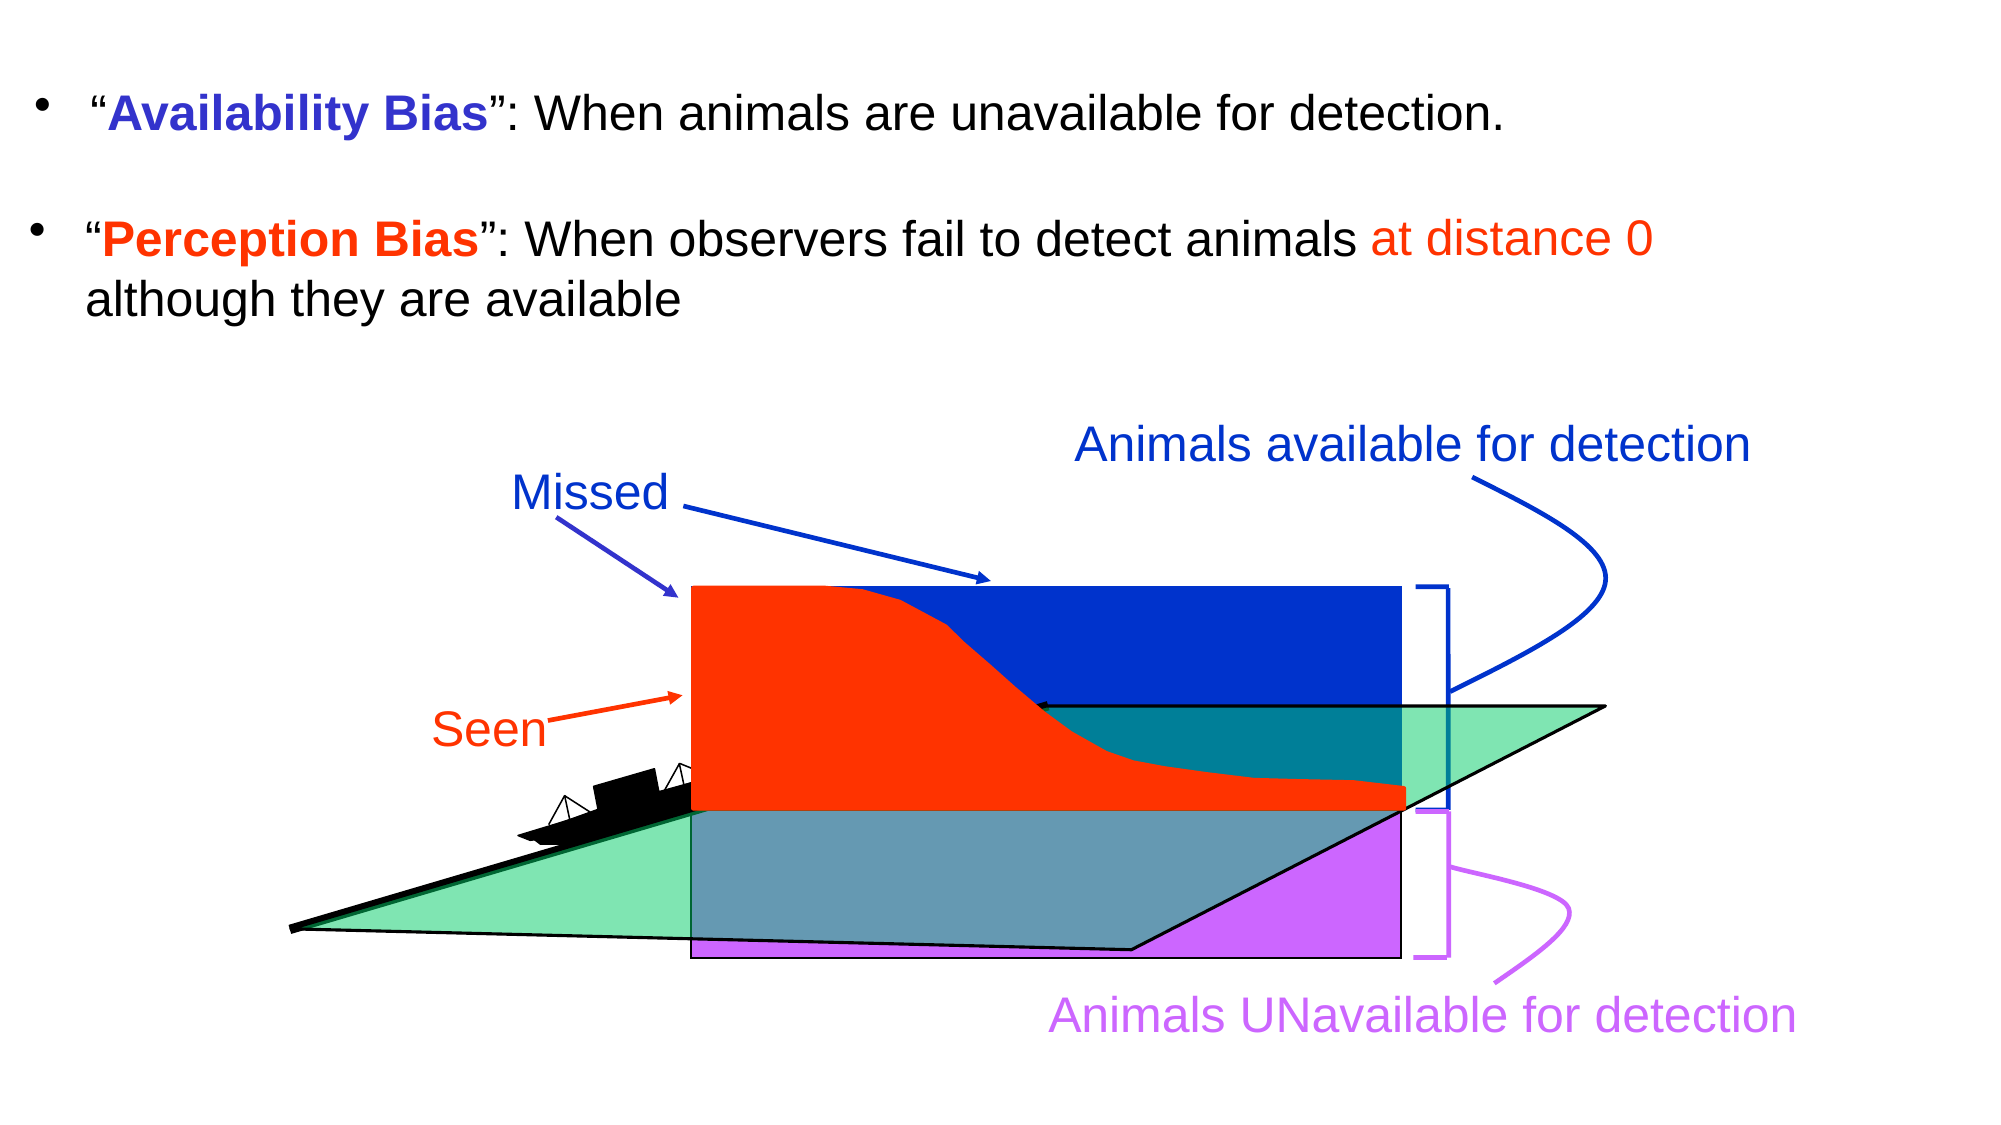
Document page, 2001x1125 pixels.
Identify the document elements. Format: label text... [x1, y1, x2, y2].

text_box [1449, 866, 1570, 984]
text_box Seen [416, 688, 563, 764]
text_box [556, 517, 679, 598]
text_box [512, 762, 860, 823]
text_box [693, 588, 1404, 809]
text_box Animals available for detection [1059, 403, 1784, 479]
text_box [683, 505, 991, 585]
text_box [690, 812, 1402, 958]
text_box Missed [496, 452, 685, 527]
text_box [1449, 477, 1606, 692]
text_box [691, 587, 1402, 761]
text_box [693, 641, 1403, 808]
text_box “Perception Bias”: When observers fail to detect animals although they are available [14, 198, 1847, 310]
text_box Animals UNavailable for detection [1033, 974, 1847, 1050]
text_box [290, 705, 1606, 950]
list “Availability Bias”: When animals are unavailable for detection. [19, 72, 1852, 185]
text_box at distance 0 [1355, 198, 1669, 273]
text_box [547, 691, 683, 721]
